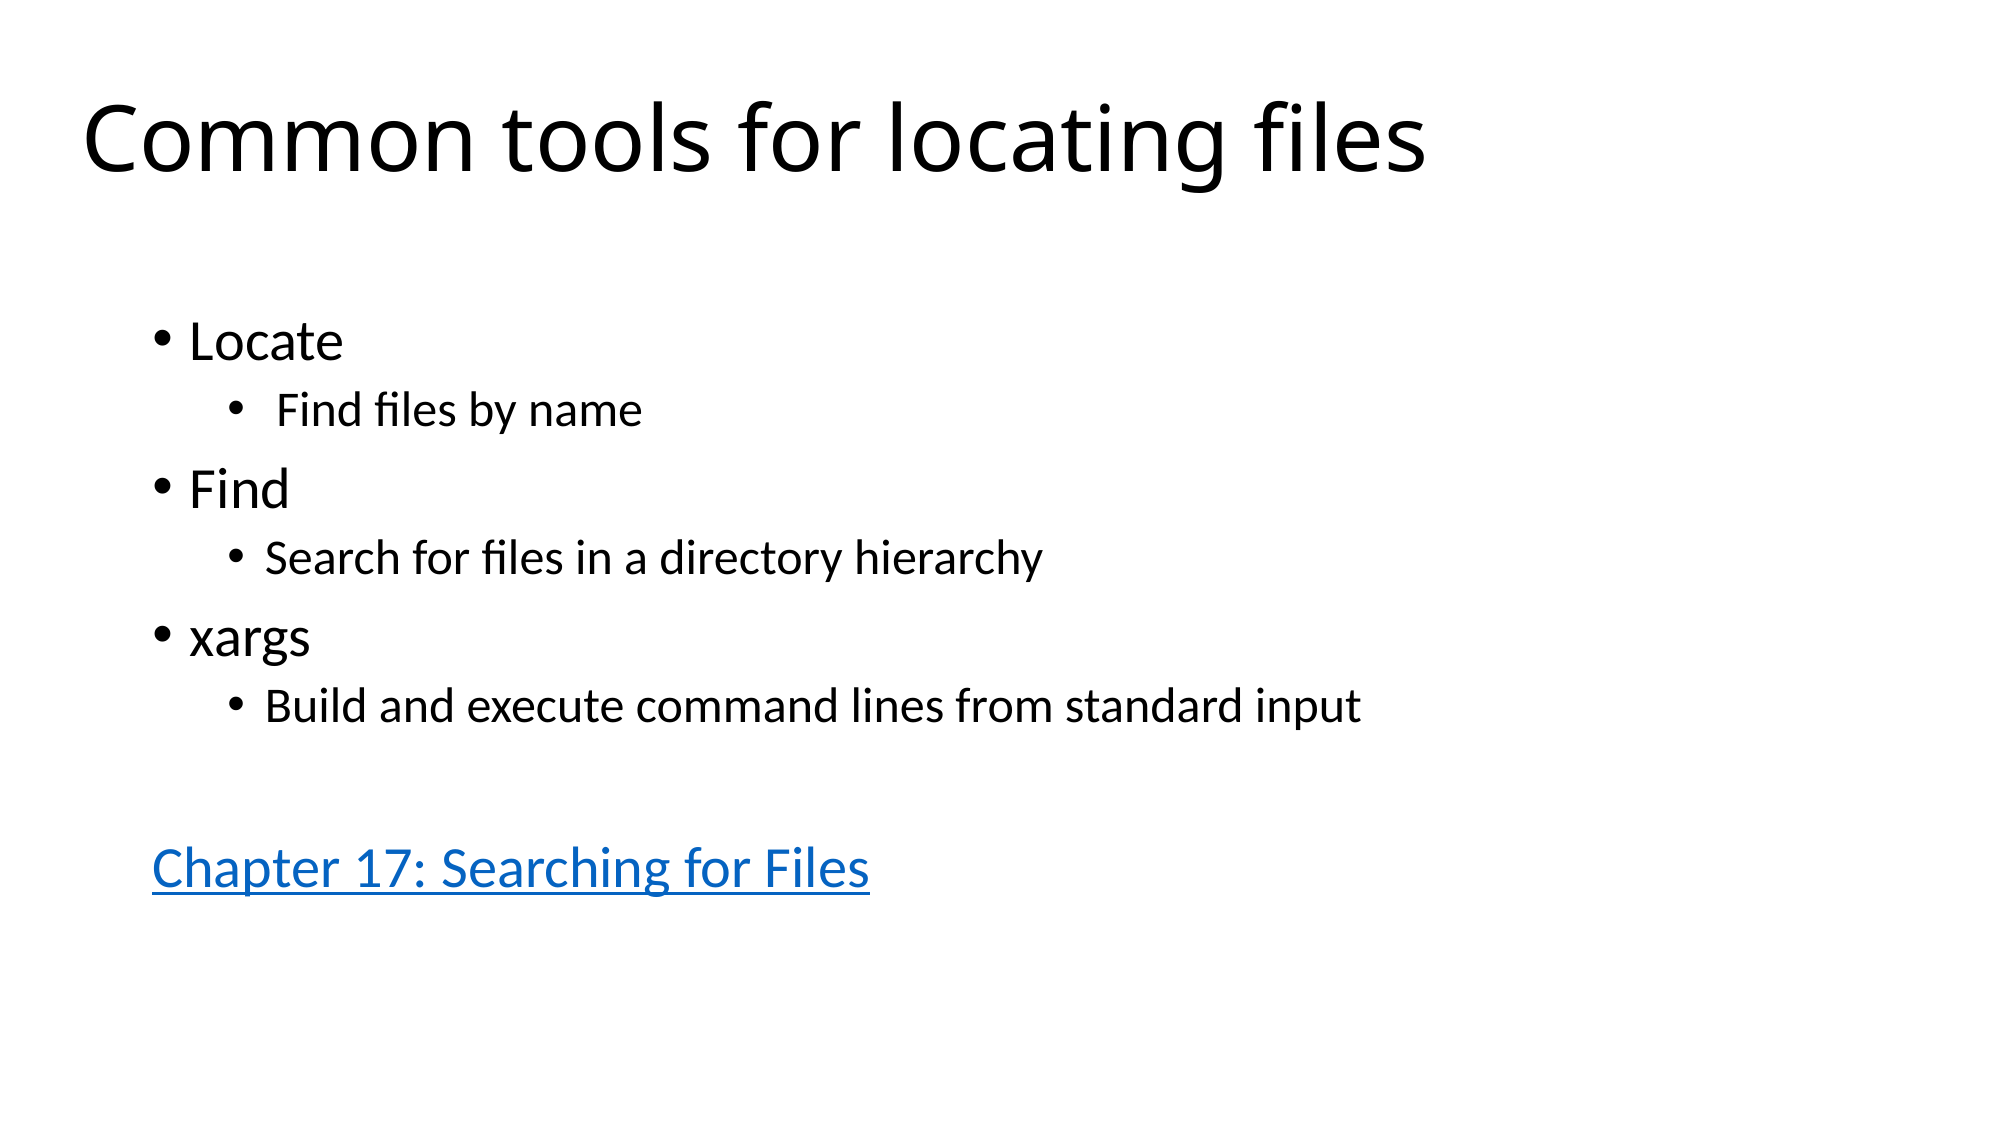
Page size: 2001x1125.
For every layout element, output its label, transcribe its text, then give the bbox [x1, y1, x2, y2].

title Common tools for locating files [66, 33, 1792, 251]
list Locate Find files by name Find Search for files in a directory hierarchy xargs Build and execute command lines from standard input Chapter 17: Searching for Files [137, 302, 1863, 1016]
